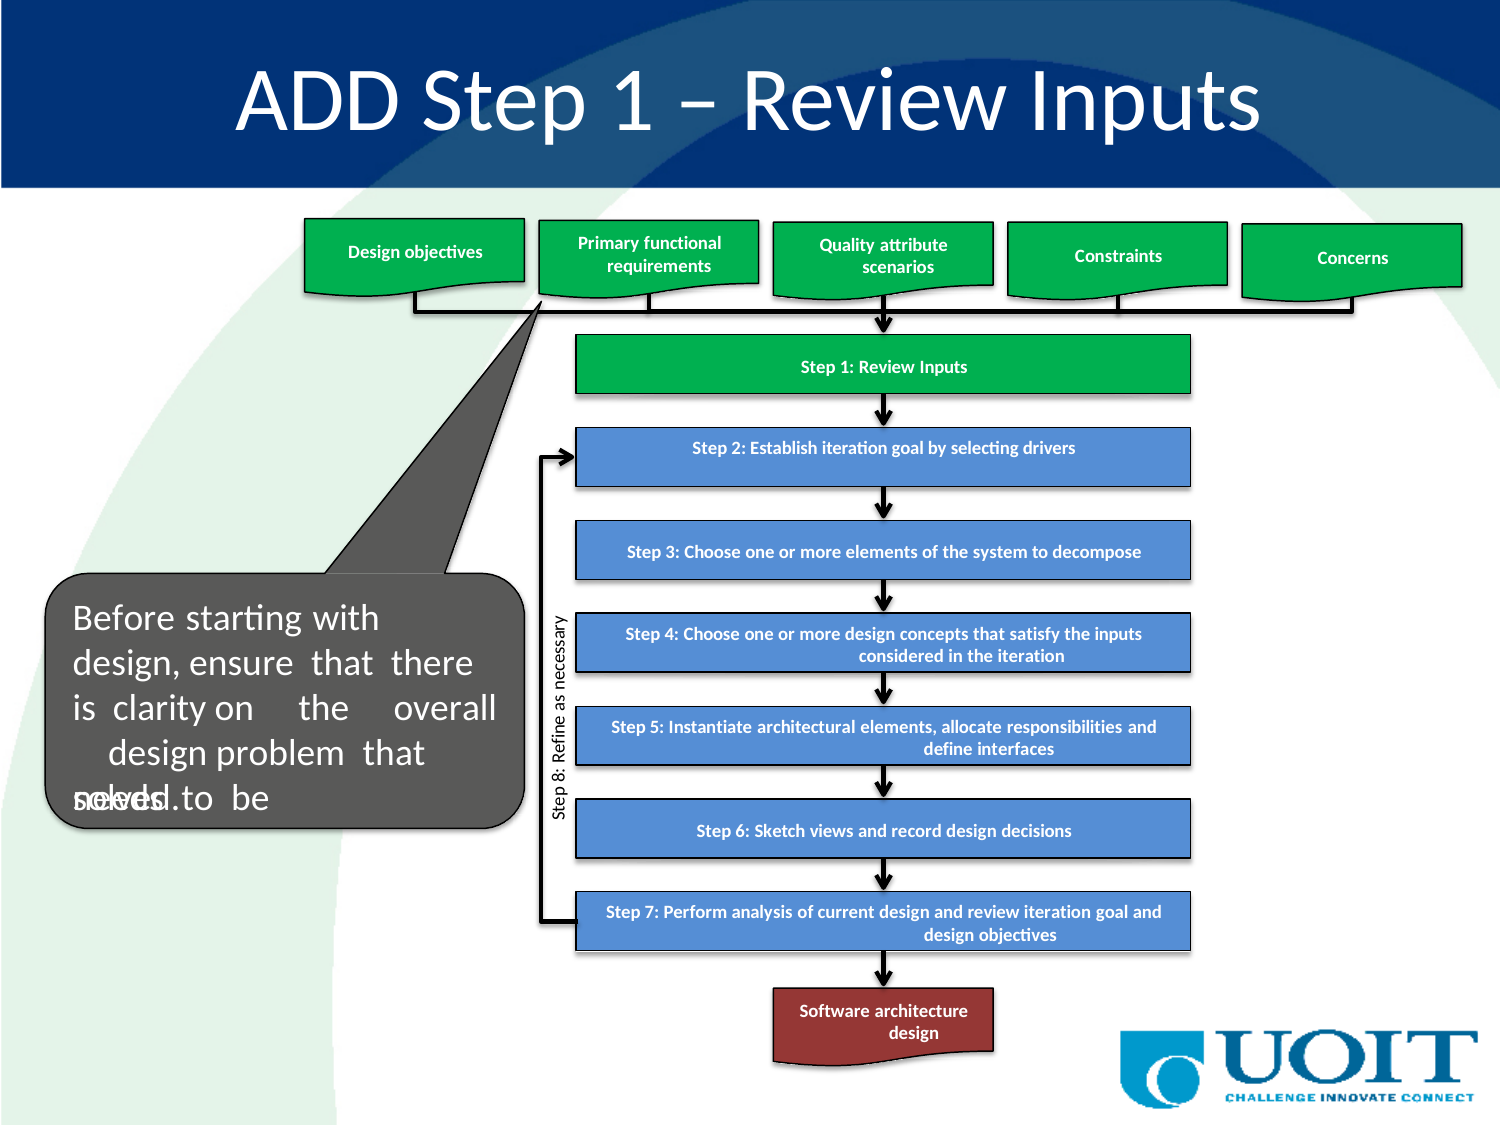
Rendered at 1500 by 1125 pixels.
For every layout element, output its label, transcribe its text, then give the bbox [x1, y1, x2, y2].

text_box solved. [70, 773, 183, 819]
text_box Before starting with design, ensure that there is clarity on the overall design problem that needs to be [70, 593, 291, 819]
text_box [43, 573, 291, 847]
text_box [296, 214, 1470, 1078]
text_box [45, 573, 291, 829]
title ADD Step 1 – Review Inputs [75, 0, 1425, 188]
picture [0, 0, 1500, 1125]
text_box [37, 297, 291, 840]
